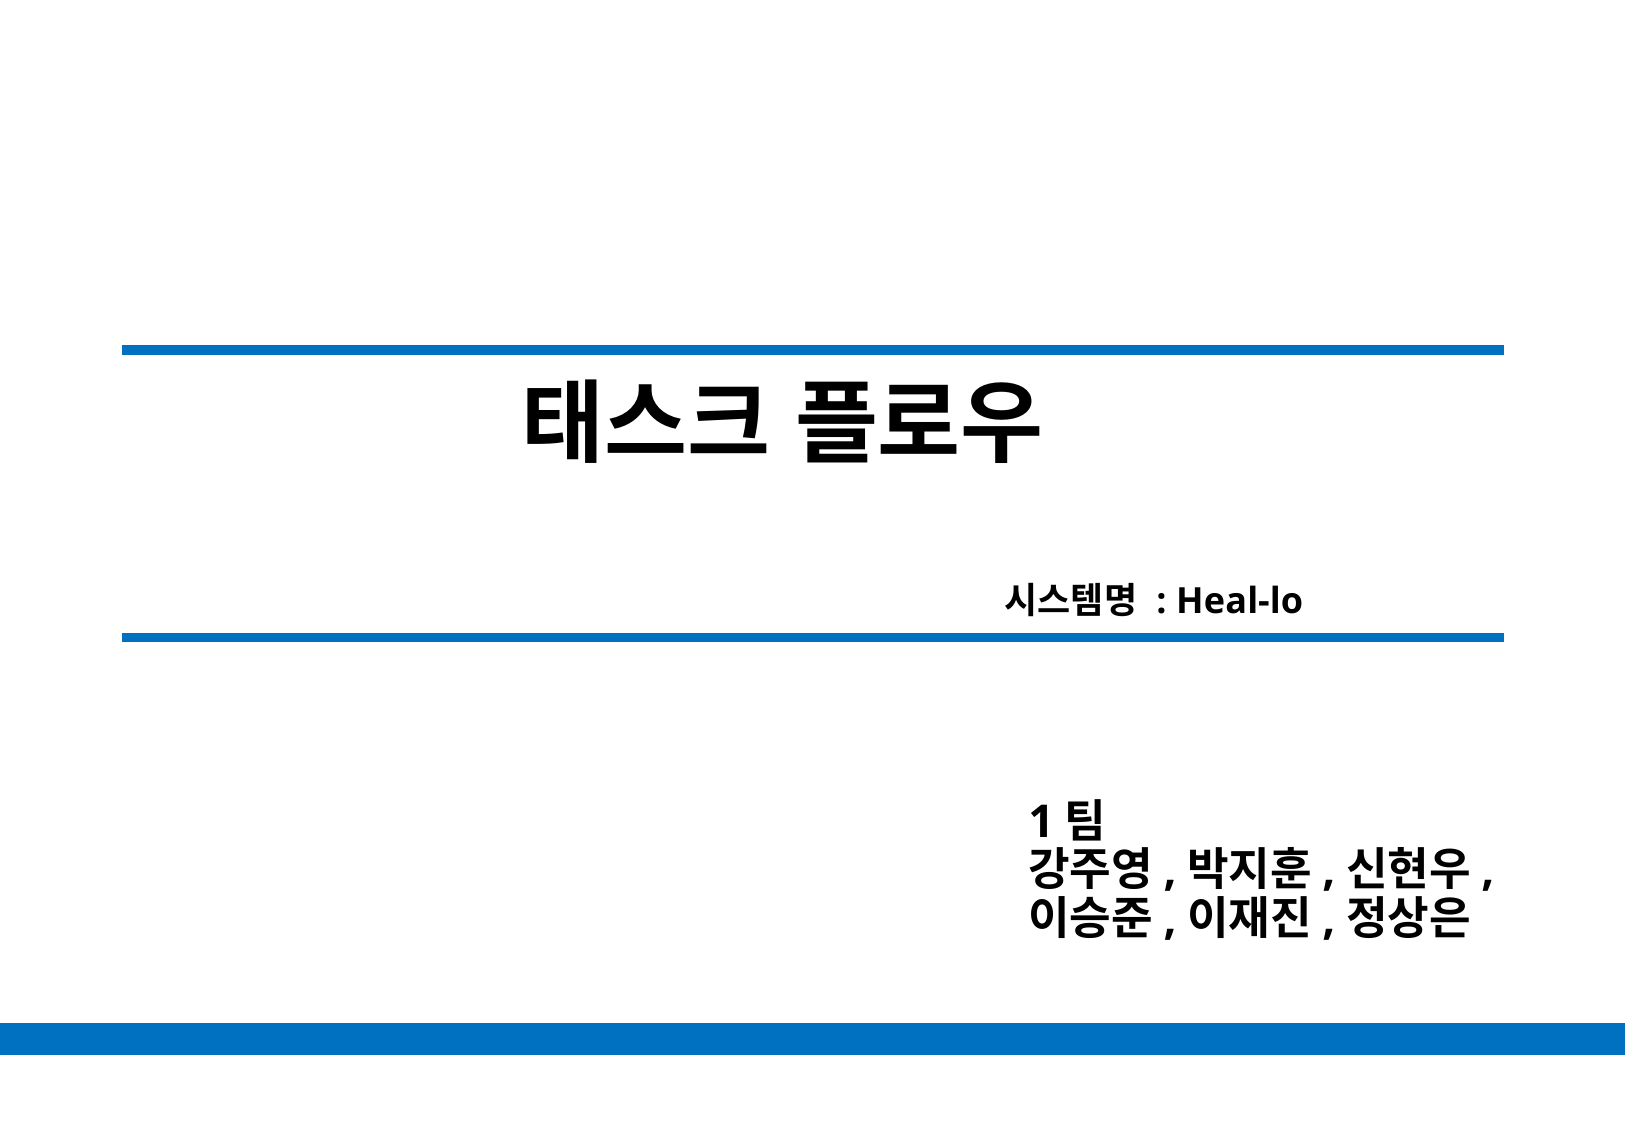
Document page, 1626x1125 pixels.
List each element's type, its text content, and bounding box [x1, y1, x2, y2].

text_box 시스템명 : Heal-lo [765, 566, 1543, 636]
subtitle 1팀 강주영,박지훈,신현우, 이승준,이재진,정상은 [1013, 763, 1523, 952]
title 태스크 플로우 [210, 359, 1355, 490]
